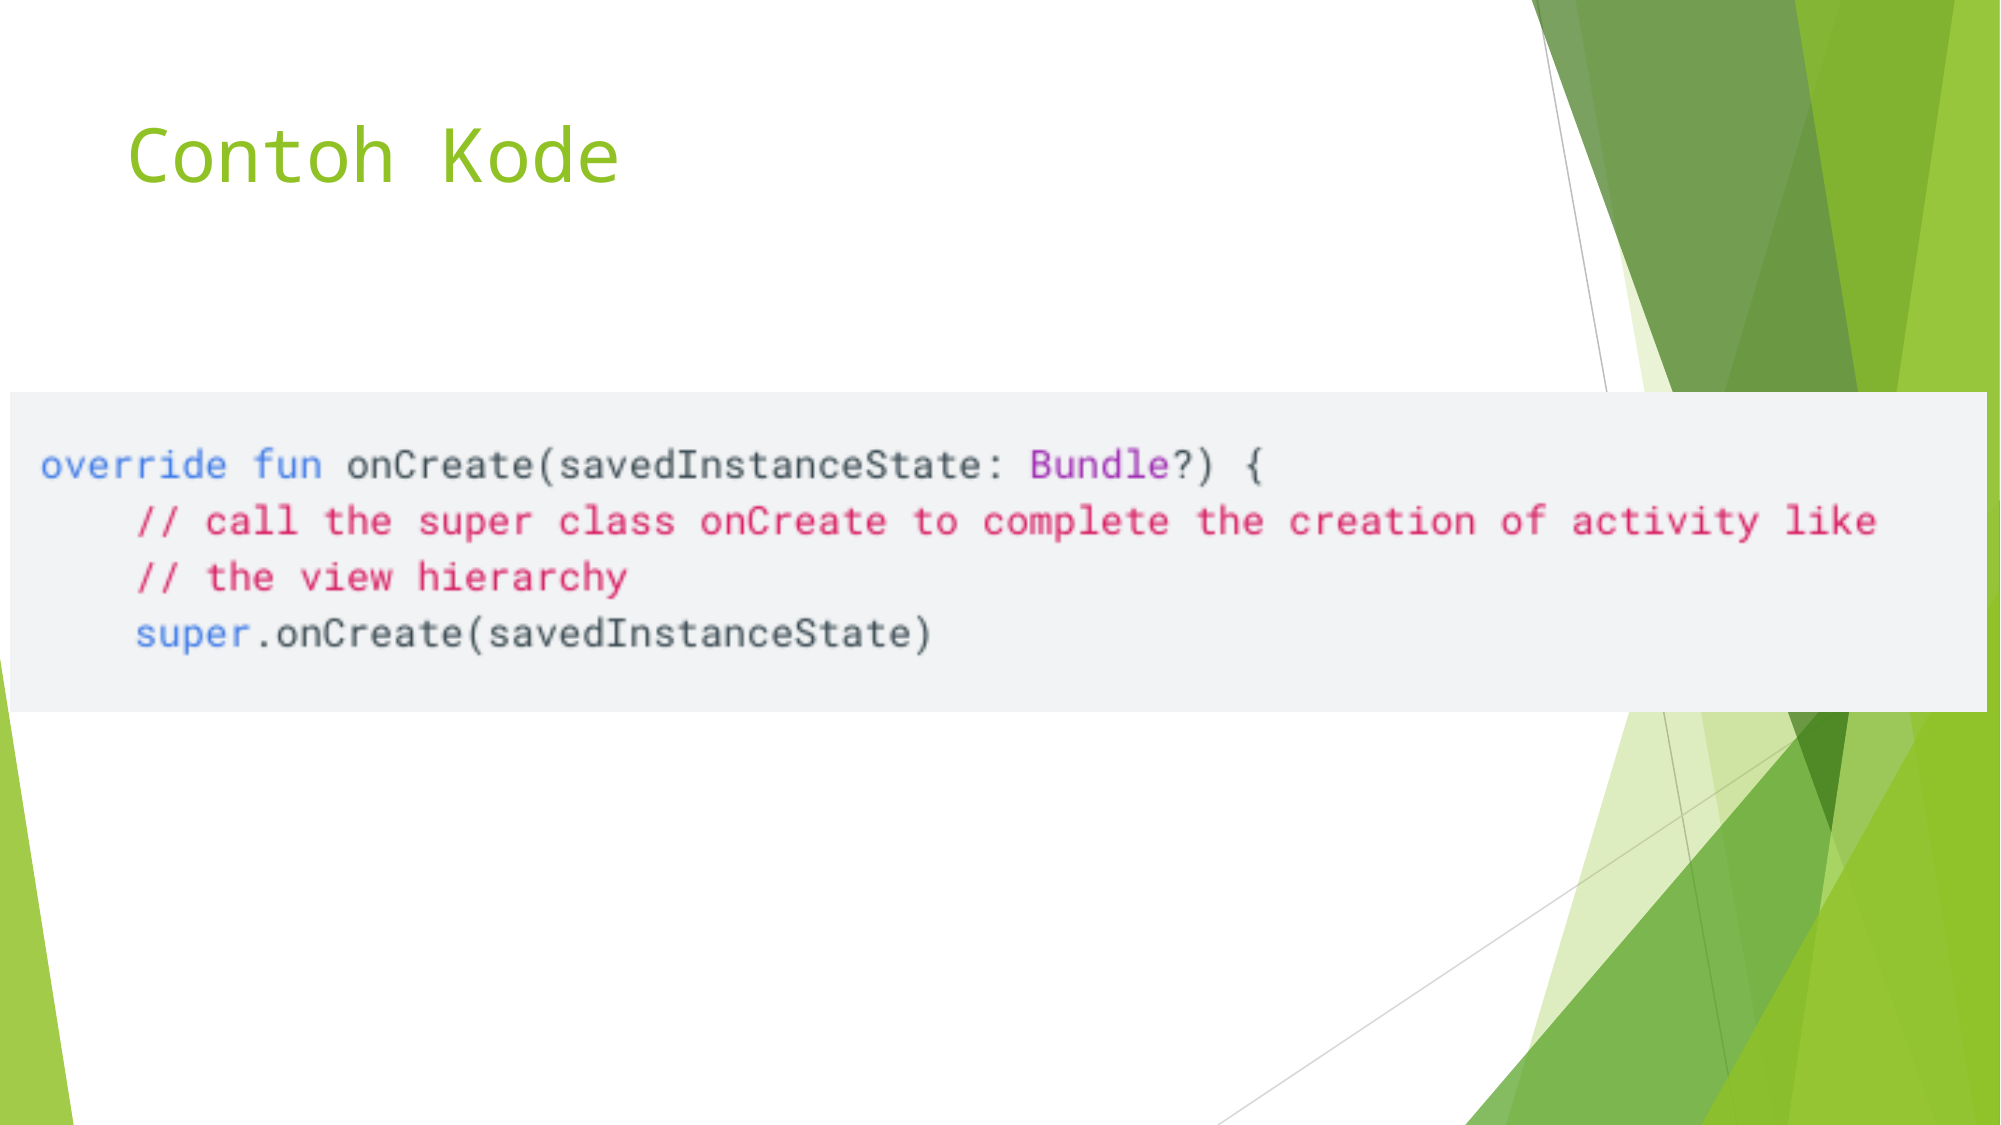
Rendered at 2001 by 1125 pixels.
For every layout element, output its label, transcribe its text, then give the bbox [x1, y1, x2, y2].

title Contoh Kode [111, 99, 1522, 317]
picture [10, 392, 1987, 713]
